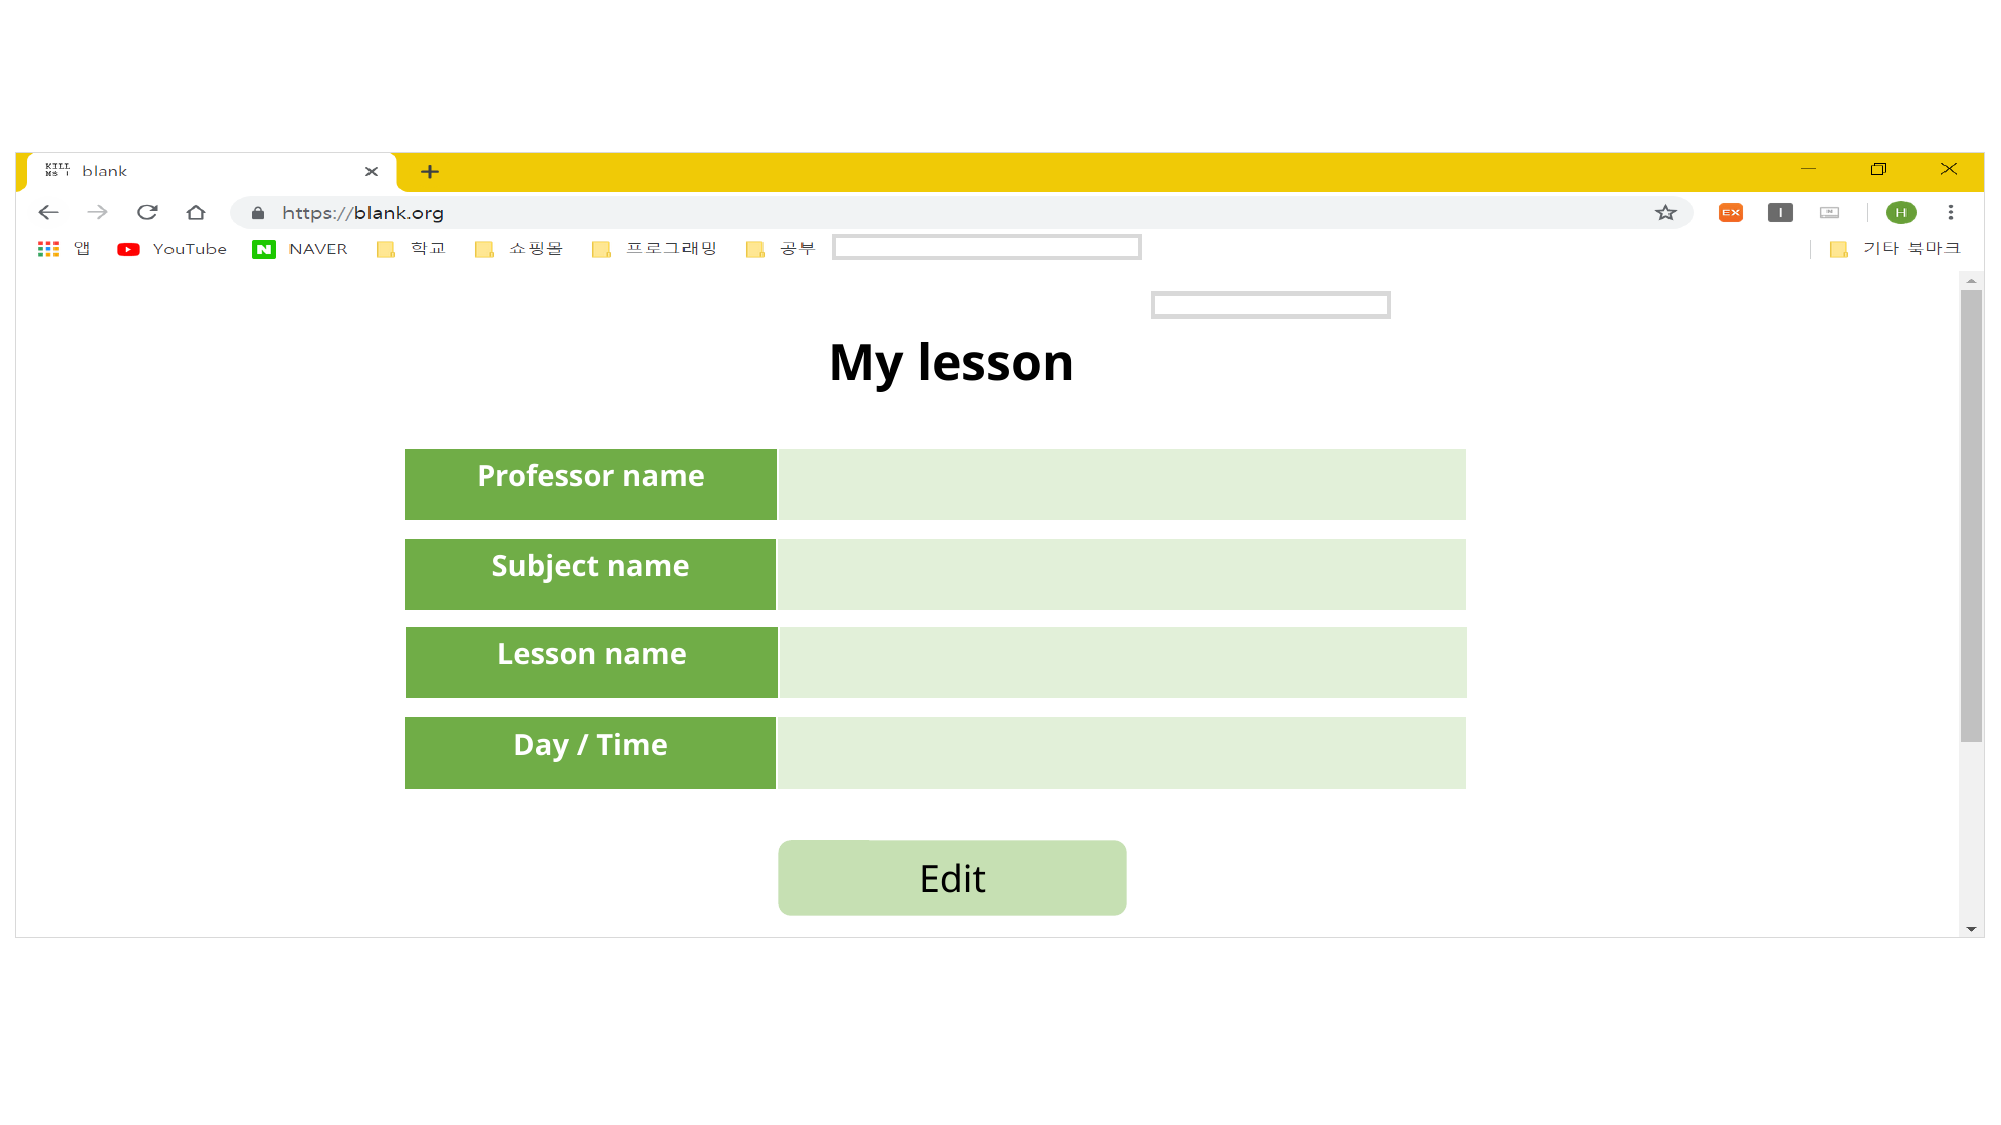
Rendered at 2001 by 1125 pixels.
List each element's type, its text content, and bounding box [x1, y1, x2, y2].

table_header [778, 539, 1466, 610]
text_box [1152, 293, 1390, 317]
table_header Subject name [405, 539, 776, 610]
text_box Edit [777, 839, 1128, 917]
table_header [779, 449, 1466, 520]
text_box My lesson [576, 330, 1327, 392]
table_header [780, 627, 1467, 698]
table_header Professor name [405, 449, 777, 520]
table_header Day / Time [405, 717, 776, 789]
table_header [778, 717, 1466, 789]
table_header Lesson name [406, 627, 778, 698]
picture [16, 153, 1984, 937]
